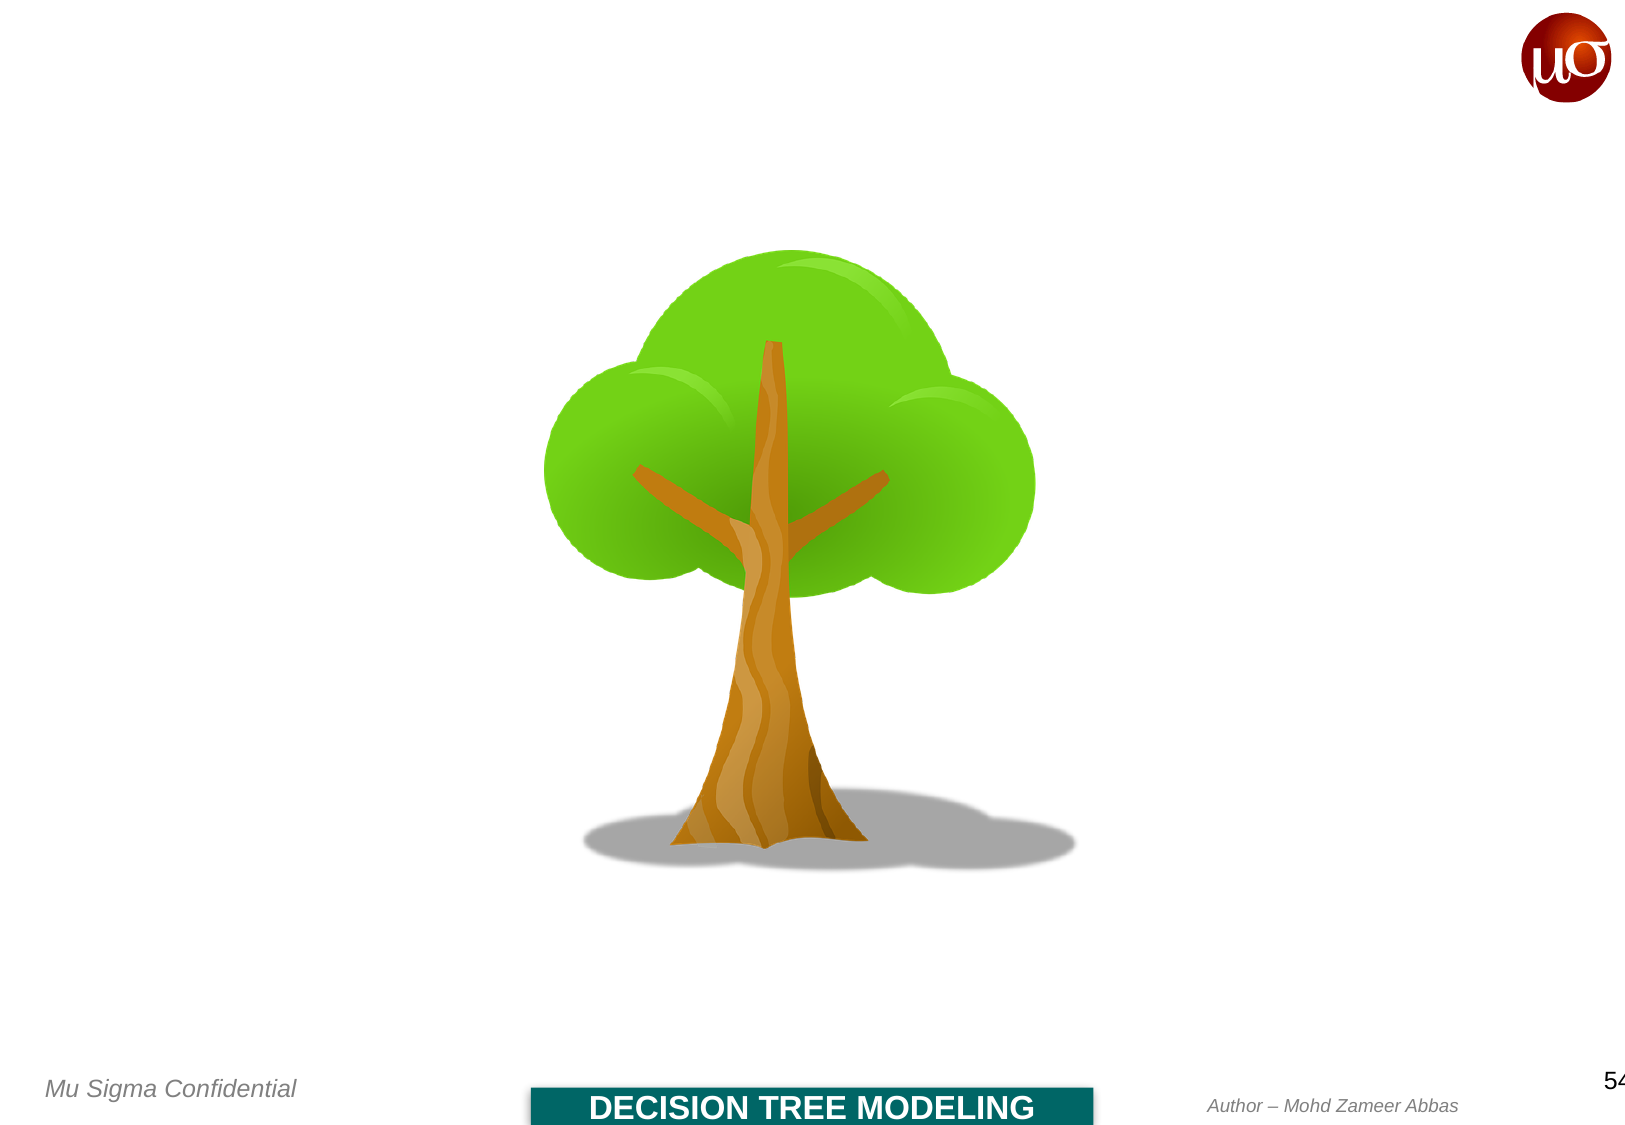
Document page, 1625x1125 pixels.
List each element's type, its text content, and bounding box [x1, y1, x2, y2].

text_box DECISION TREE MODELING [529, 1085, 1096, 1125]
picture [1516, 12, 1615, 103]
picture [544, 250, 1080, 875]
